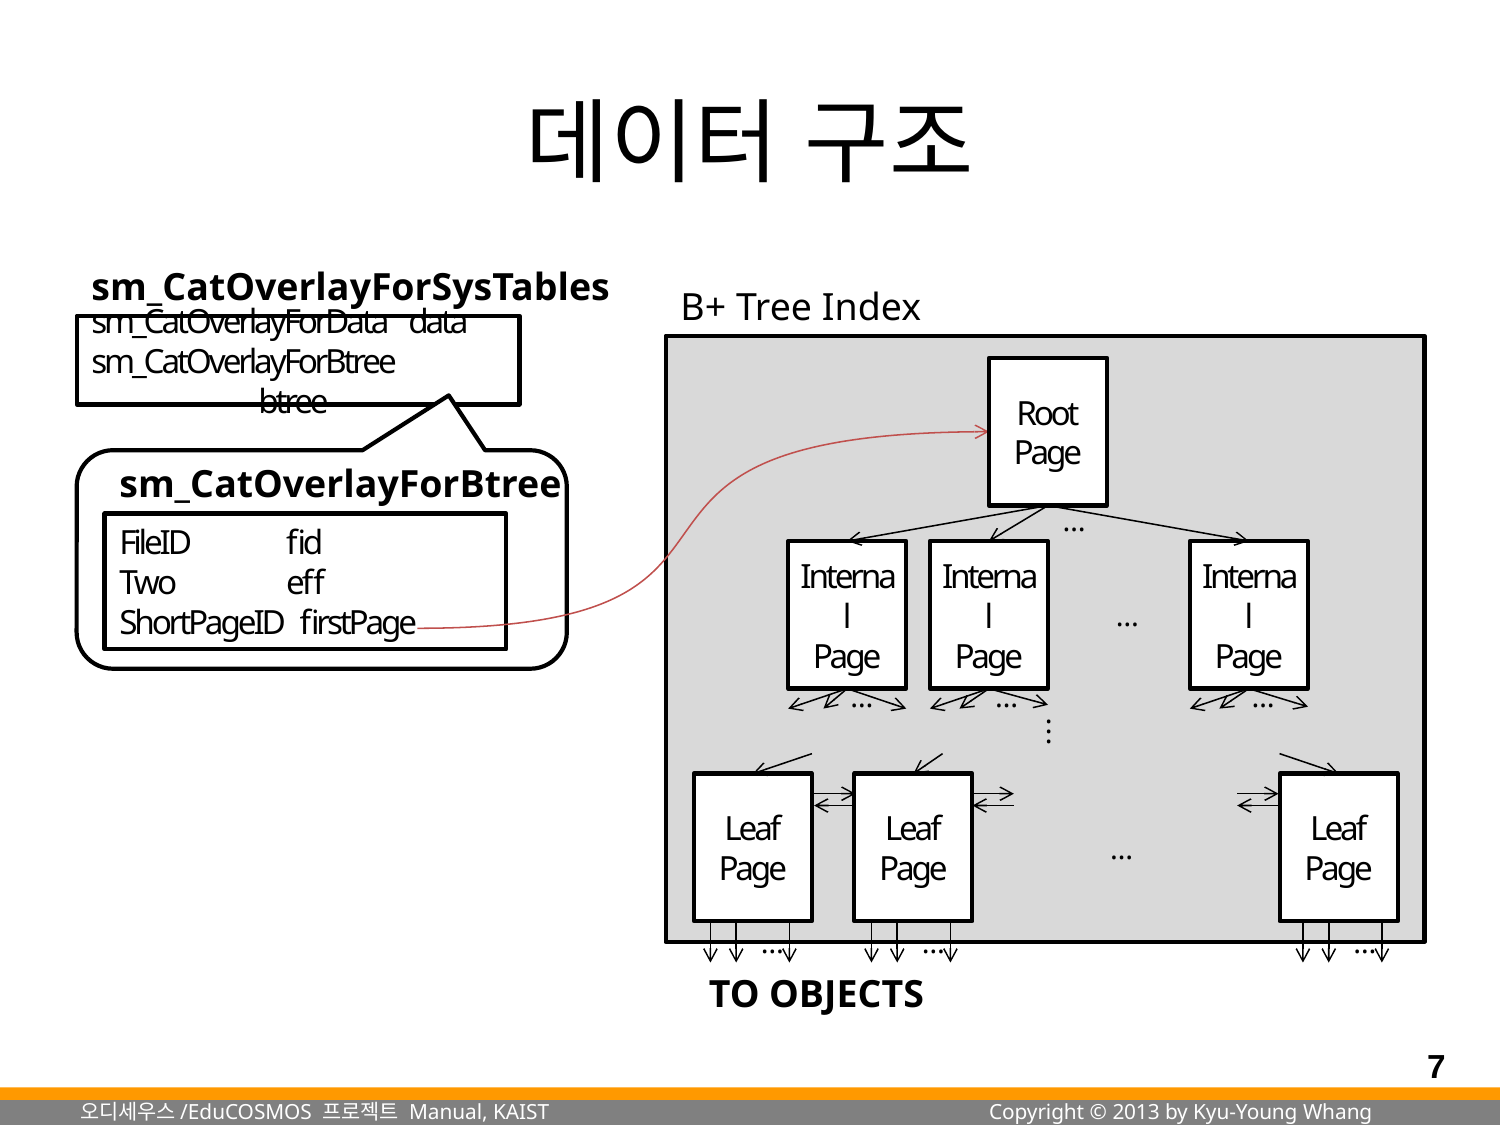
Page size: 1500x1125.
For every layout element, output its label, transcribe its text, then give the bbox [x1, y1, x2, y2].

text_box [417, 431, 688, 629]
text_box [693, 357, 1398, 1024]
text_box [76, 255, 639, 405]
title 데이터 구조 [75, 45, 1425, 233]
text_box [76, 449, 666, 669]
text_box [665, 274, 1425, 943]
